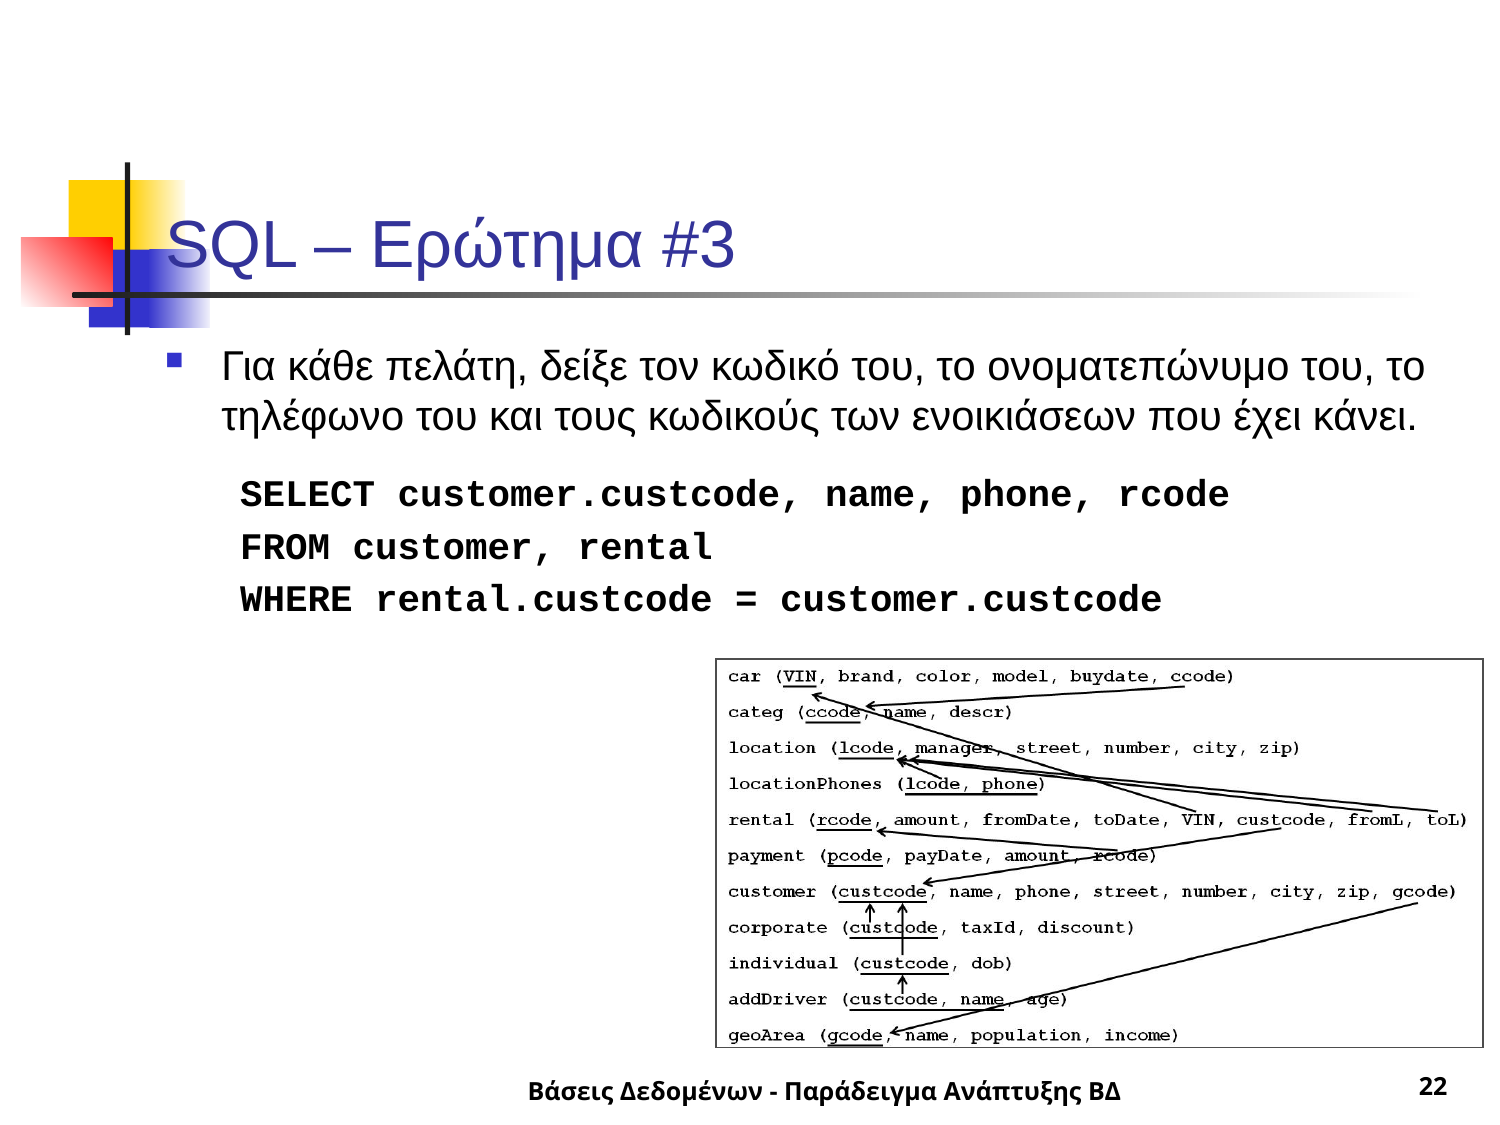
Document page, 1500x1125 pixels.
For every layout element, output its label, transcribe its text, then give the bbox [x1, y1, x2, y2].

slide_number 22 [1362, 1055, 1463, 1113]
picture [716, 659, 1483, 1048]
title SQL – Ερώτημα #3 [149, 101, 1468, 289]
list Για κάθε πελάτη, δείξε τον κωδικό του, το ονοματεπώνυμο του, το τηλέφωνο του και τους κωδικούς των ενοικιάσεων που έχει κάνει. SELECT customer.custcode, name, phone, rcode FROM customer, rental WHERE rental.custcode = customer.custcode [149, 330, 1470, 1007]
footer Βάσεις Δεδομένων - Παράδειγμα Ανάπτυξης ΒΔ [312, 1050, 1338, 1113]
